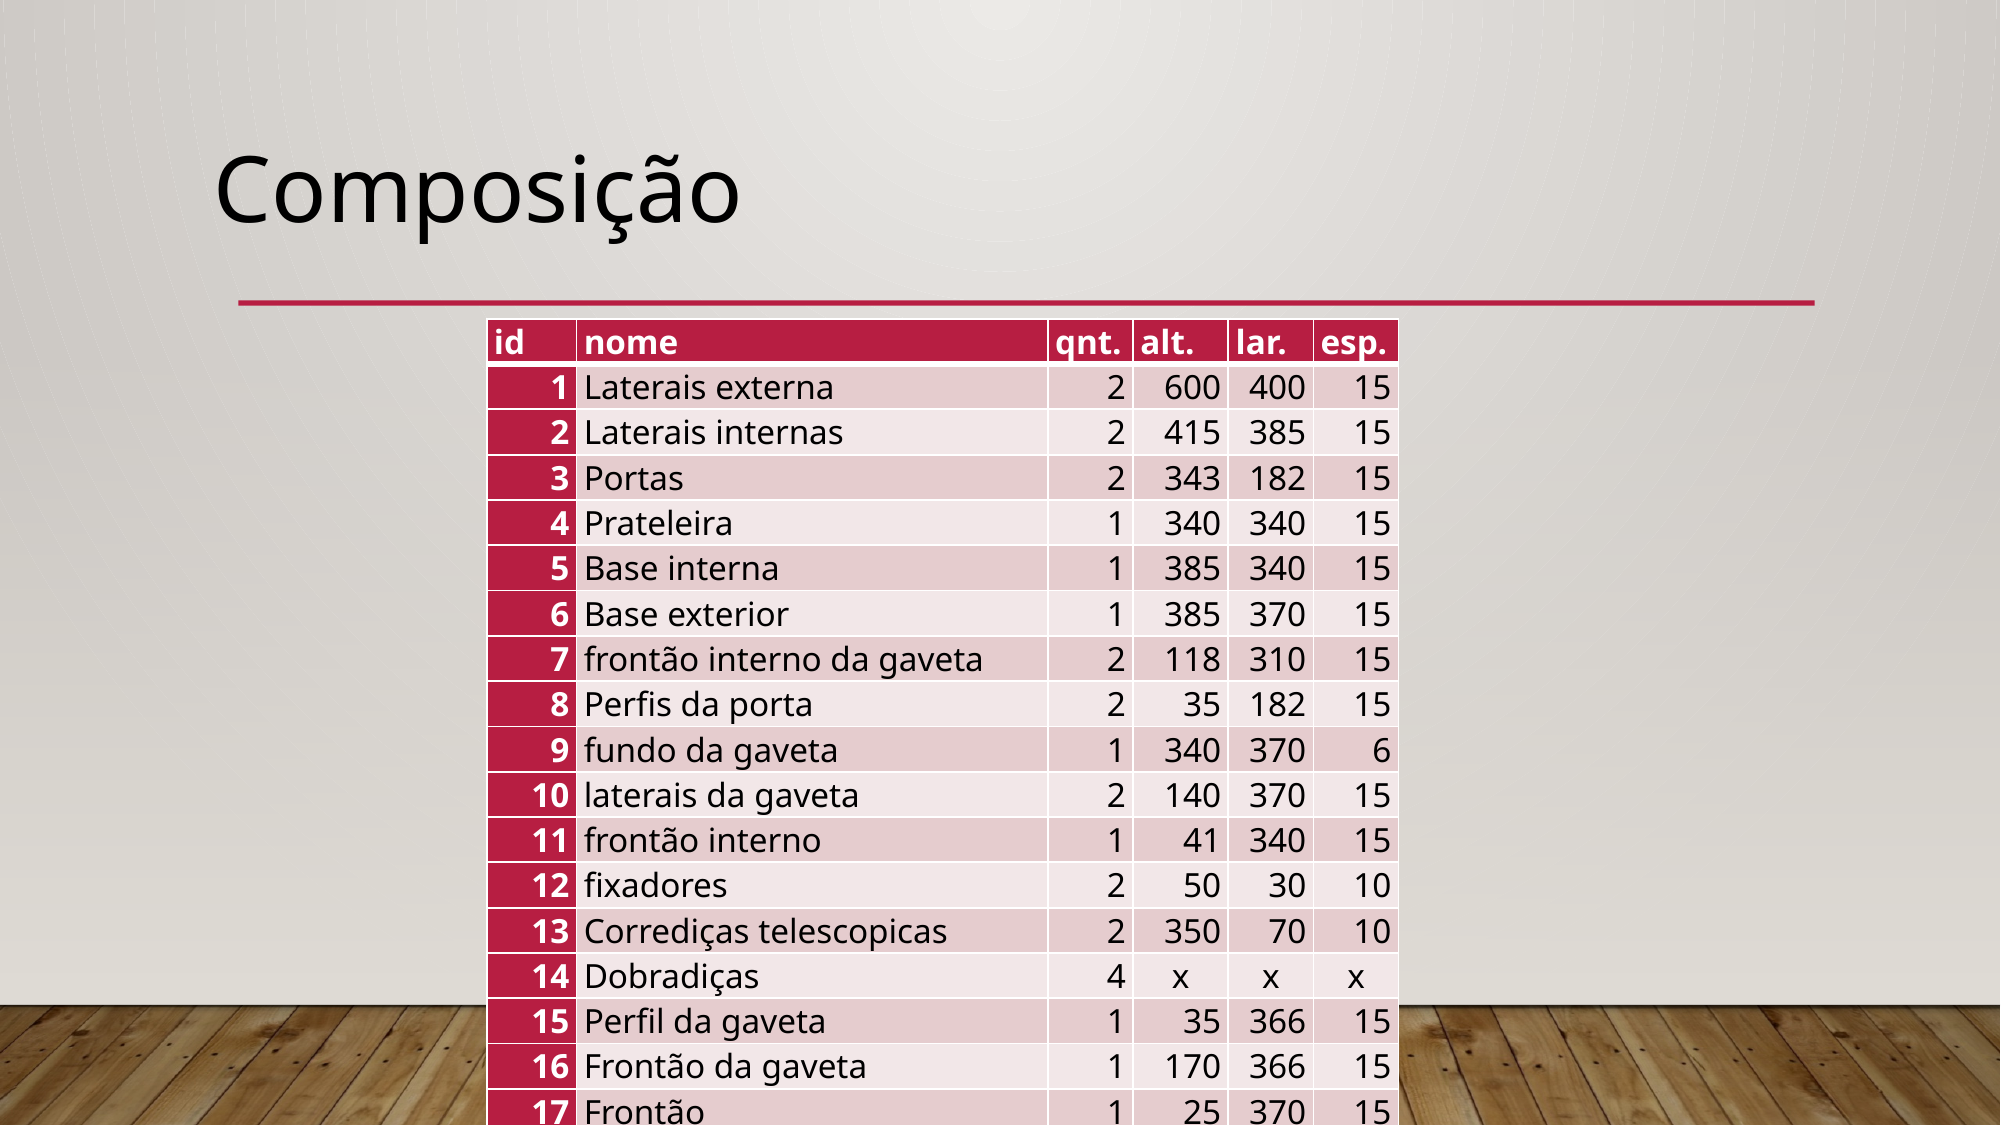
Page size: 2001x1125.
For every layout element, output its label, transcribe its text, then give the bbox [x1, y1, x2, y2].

table_cell Frontão [577, 1090, 1047, 1125]
table_cell 400 [1229, 367, 1313, 408]
table_cell 1 [1049, 727, 1132, 771]
table_cell 1 [488, 367, 576, 408]
table_cell Laterais internas [577, 410, 1047, 454]
table_cell 17 [488, 1090, 576, 1125]
table_cell frontão interno da gaveta [577, 637, 1047, 680]
table_cell 3 [488, 456, 576, 499]
table_cell 1 [1049, 818, 1132, 861]
table_cell 16 [488, 1044, 576, 1088]
table_cell 35 [1134, 682, 1227, 726]
table_cell Portas [577, 456, 1047, 499]
table_cell 600 [1134, 367, 1227, 408]
table_cell 15 [1314, 773, 1398, 816]
table_cell 340 [1134, 501, 1227, 544]
table_cell 385 [1134, 546, 1227, 590]
table_cell 15 [1314, 682, 1398, 726]
table_cell 4 [488, 501, 576, 544]
table_cell 2 [1049, 410, 1132, 454]
table_cell 118 [1134, 637, 1227, 680]
table_cell 35 [1134, 999, 1227, 1043]
table_cell 1 [1049, 501, 1132, 544]
table_cell 340 [1229, 501, 1313, 544]
table_cell 1 [1049, 546, 1132, 590]
table_cell 2 [1049, 863, 1132, 907]
table_cell laterais da gaveta [577, 773, 1047, 816]
table_cell 310 [1229, 637, 1313, 680]
table_cell 6 [488, 591, 576, 635]
table_cell 15 [1314, 546, 1398, 590]
table_header qnt. [1049, 320, 1132, 361]
table_cell 15 [1314, 456, 1398, 499]
table_cell Perfil da gaveta [577, 999, 1047, 1043]
table_cell Corrediças telescopicas [577, 909, 1047, 952]
table_cell 182 [1229, 456, 1313, 499]
table_cell 140 [1134, 773, 1227, 816]
table_header alt. [1134, 320, 1227, 361]
table_cell 2 [1049, 773, 1132, 816]
table_cell 343 [1134, 456, 1227, 499]
table_cell 15 [1314, 1090, 1398, 1125]
table_cell fundo da gaveta [577, 727, 1047, 771]
table_cell 340 [1229, 546, 1313, 590]
table_cell 340 [1134, 727, 1227, 771]
table_cell 70 [1229, 909, 1313, 952]
table_cell 4 [1049, 954, 1132, 997]
table_cell 12 [488, 863, 576, 907]
table_cell x [1134, 954, 1227, 997]
table_cell Perfis da porta [577, 682, 1047, 726]
table_header nome [577, 320, 1047, 361]
table_cell 25 [1134, 1090, 1227, 1125]
table_cell 2 [1049, 909, 1132, 952]
table_cell 182 [1229, 682, 1313, 726]
table_cell Dobradiças [577, 954, 1047, 997]
table_cell Base exterior [577, 591, 1047, 635]
table_cell 7 [488, 637, 576, 680]
table_cell 366 [1229, 999, 1313, 1043]
table_cell 30 [1229, 863, 1313, 907]
title Composição [213, 86, 1814, 300]
table_cell 10 [1314, 909, 1398, 952]
table_cell Laterais externa [577, 367, 1047, 408]
table_cell 415 [1134, 410, 1227, 454]
table_cell 340 [1229, 818, 1313, 861]
table_cell 6 [1314, 727, 1398, 771]
table_cell 2 [1049, 637, 1132, 680]
picture [0, 1005, 486, 1125]
table_cell 13 [488, 909, 576, 952]
picture [1399, 1005, 2000, 1125]
table_cell 15 [1314, 591, 1398, 635]
table_cell 1 [1049, 1044, 1132, 1088]
table_cell 8 [488, 682, 576, 726]
table_cell 10 [488, 773, 576, 816]
table_cell 15 [1314, 367, 1398, 408]
table_cell 15 [1314, 818, 1398, 861]
table_cell 2 [1049, 682, 1132, 726]
table_cell 370 [1229, 1090, 1313, 1125]
table_cell x [1314, 954, 1398, 997]
table_cell 15 [1314, 501, 1398, 544]
table_cell 385 [1229, 410, 1313, 454]
table_cell 366 [1229, 1044, 1313, 1088]
table_cell Frontão da gaveta [577, 1044, 1047, 1088]
table_cell 11 [488, 818, 576, 861]
table_cell 15 [488, 999, 576, 1043]
table_cell 41 [1134, 818, 1227, 861]
table_header esp. [1314, 320, 1398, 361]
table_cell 15 [1314, 1044, 1398, 1088]
table_cell frontão interno [577, 818, 1047, 861]
table_cell Prateleira [577, 501, 1047, 544]
table_cell 15 [1314, 999, 1398, 1043]
table_cell 2 [1049, 367, 1132, 408]
table_cell 9 [488, 727, 576, 771]
table_cell 1 [1049, 591, 1132, 635]
table_cell 170 [1134, 1044, 1227, 1088]
table_cell 370 [1229, 727, 1313, 771]
table_cell 15 [1314, 410, 1398, 454]
table_cell fixadores [577, 863, 1047, 907]
table_cell 350 [1134, 909, 1227, 952]
table_cell 1 [1049, 1090, 1132, 1125]
table_cell 15 [1314, 637, 1398, 680]
table_cell 14 [488, 954, 576, 997]
table_cell 2 [1049, 456, 1132, 499]
table_header id [488, 320, 576, 361]
table_cell 2 [488, 410, 576, 454]
table_cell 385 [1134, 591, 1227, 635]
table_cell Base interna [577, 546, 1047, 590]
table_header lar. [1229, 320, 1313, 361]
table_cell 370 [1229, 773, 1313, 816]
table_cell 50 [1134, 863, 1227, 907]
table_cell 10 [1314, 863, 1398, 907]
table_cell x [1229, 954, 1313, 997]
table_cell 1 [1049, 999, 1132, 1043]
table_cell 370 [1229, 591, 1313, 635]
table_cell 5 [488, 546, 576, 590]
